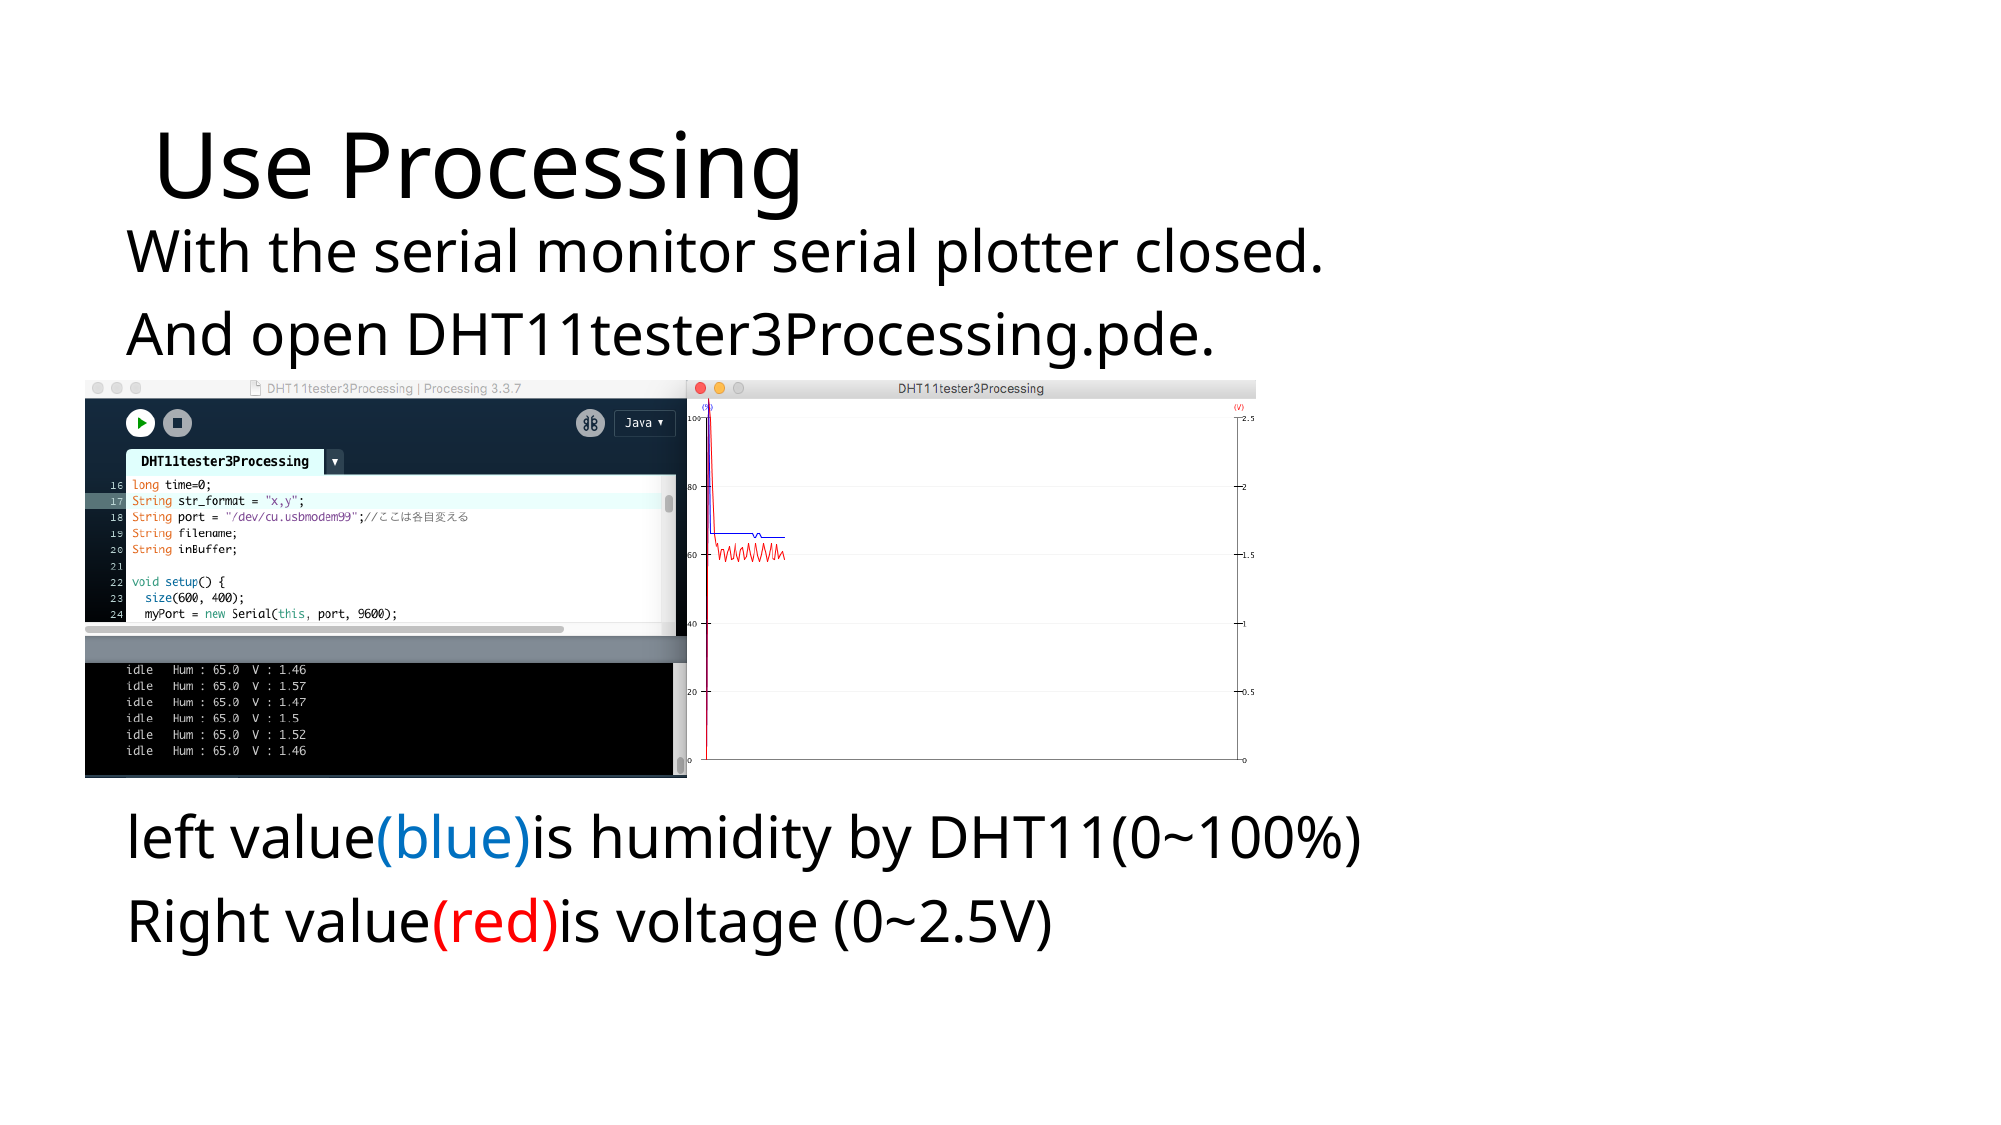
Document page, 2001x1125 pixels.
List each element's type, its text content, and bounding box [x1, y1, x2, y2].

title Use Processing [137, 59, 1863, 278]
picture [85, 380, 1256, 778]
list With the serial monitor serial plotter closed. And open DHT11tester3Processing.pde. left value(blue)is humidity by DHT11(0~100%) Right value(red)is voltage (0~2.5V) [111, 214, 1837, 1099]
